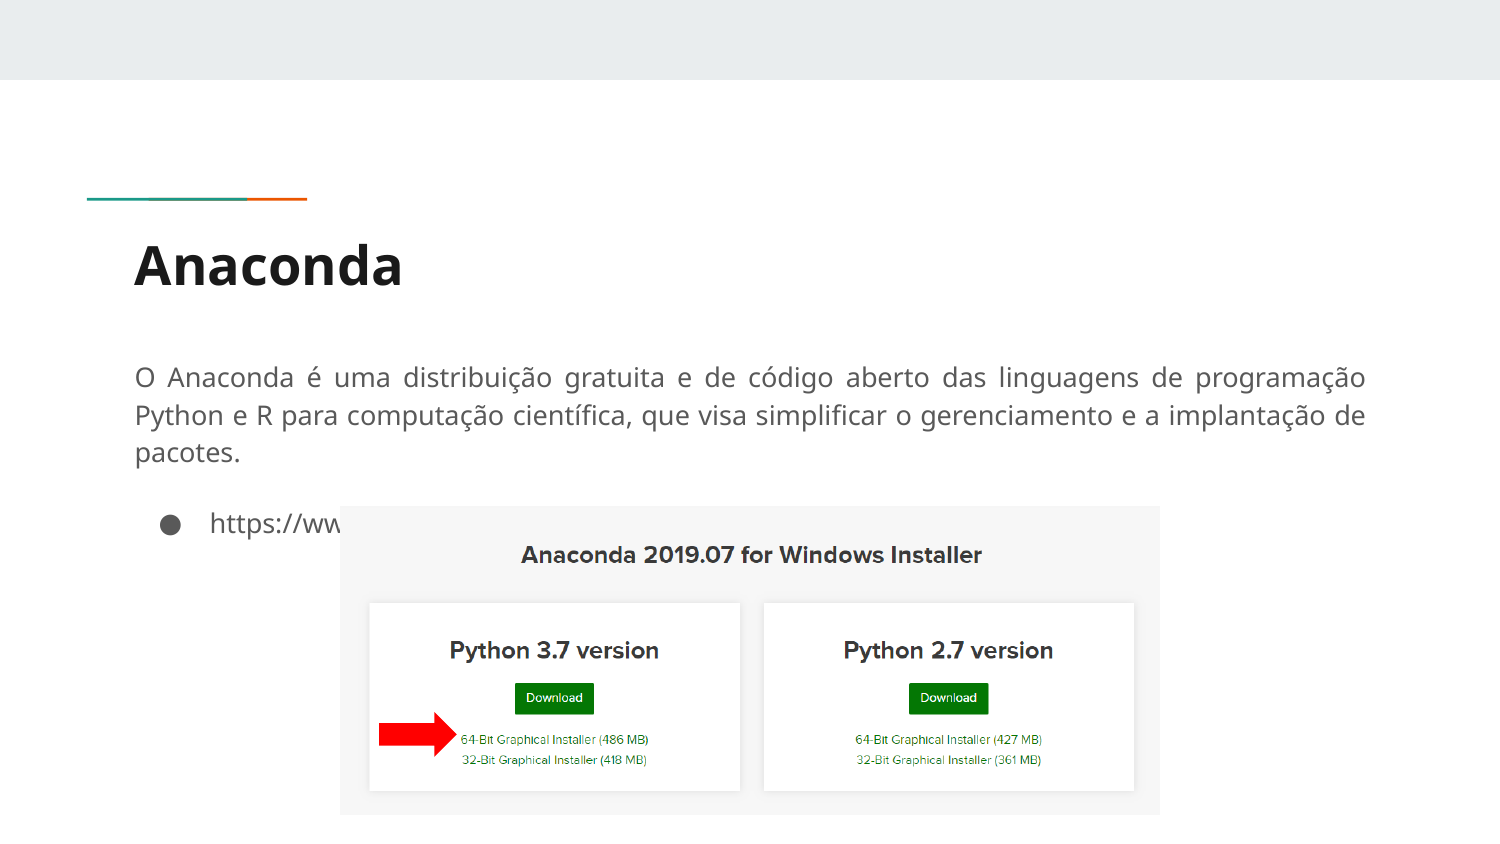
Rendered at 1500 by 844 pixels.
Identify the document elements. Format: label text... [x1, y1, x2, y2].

picture [340, 505, 1160, 816]
list O Anaconda é uma distribuição gratuita e de código aberto das linguagens de programação Python e R para computação científica, que visa simplificar o gerenciamento e a implantação de pacotes. https://www.anaconda.com/distribution/ [119, 341, 1381, 712]
title Anaconda [119, 216, 1381, 305]
